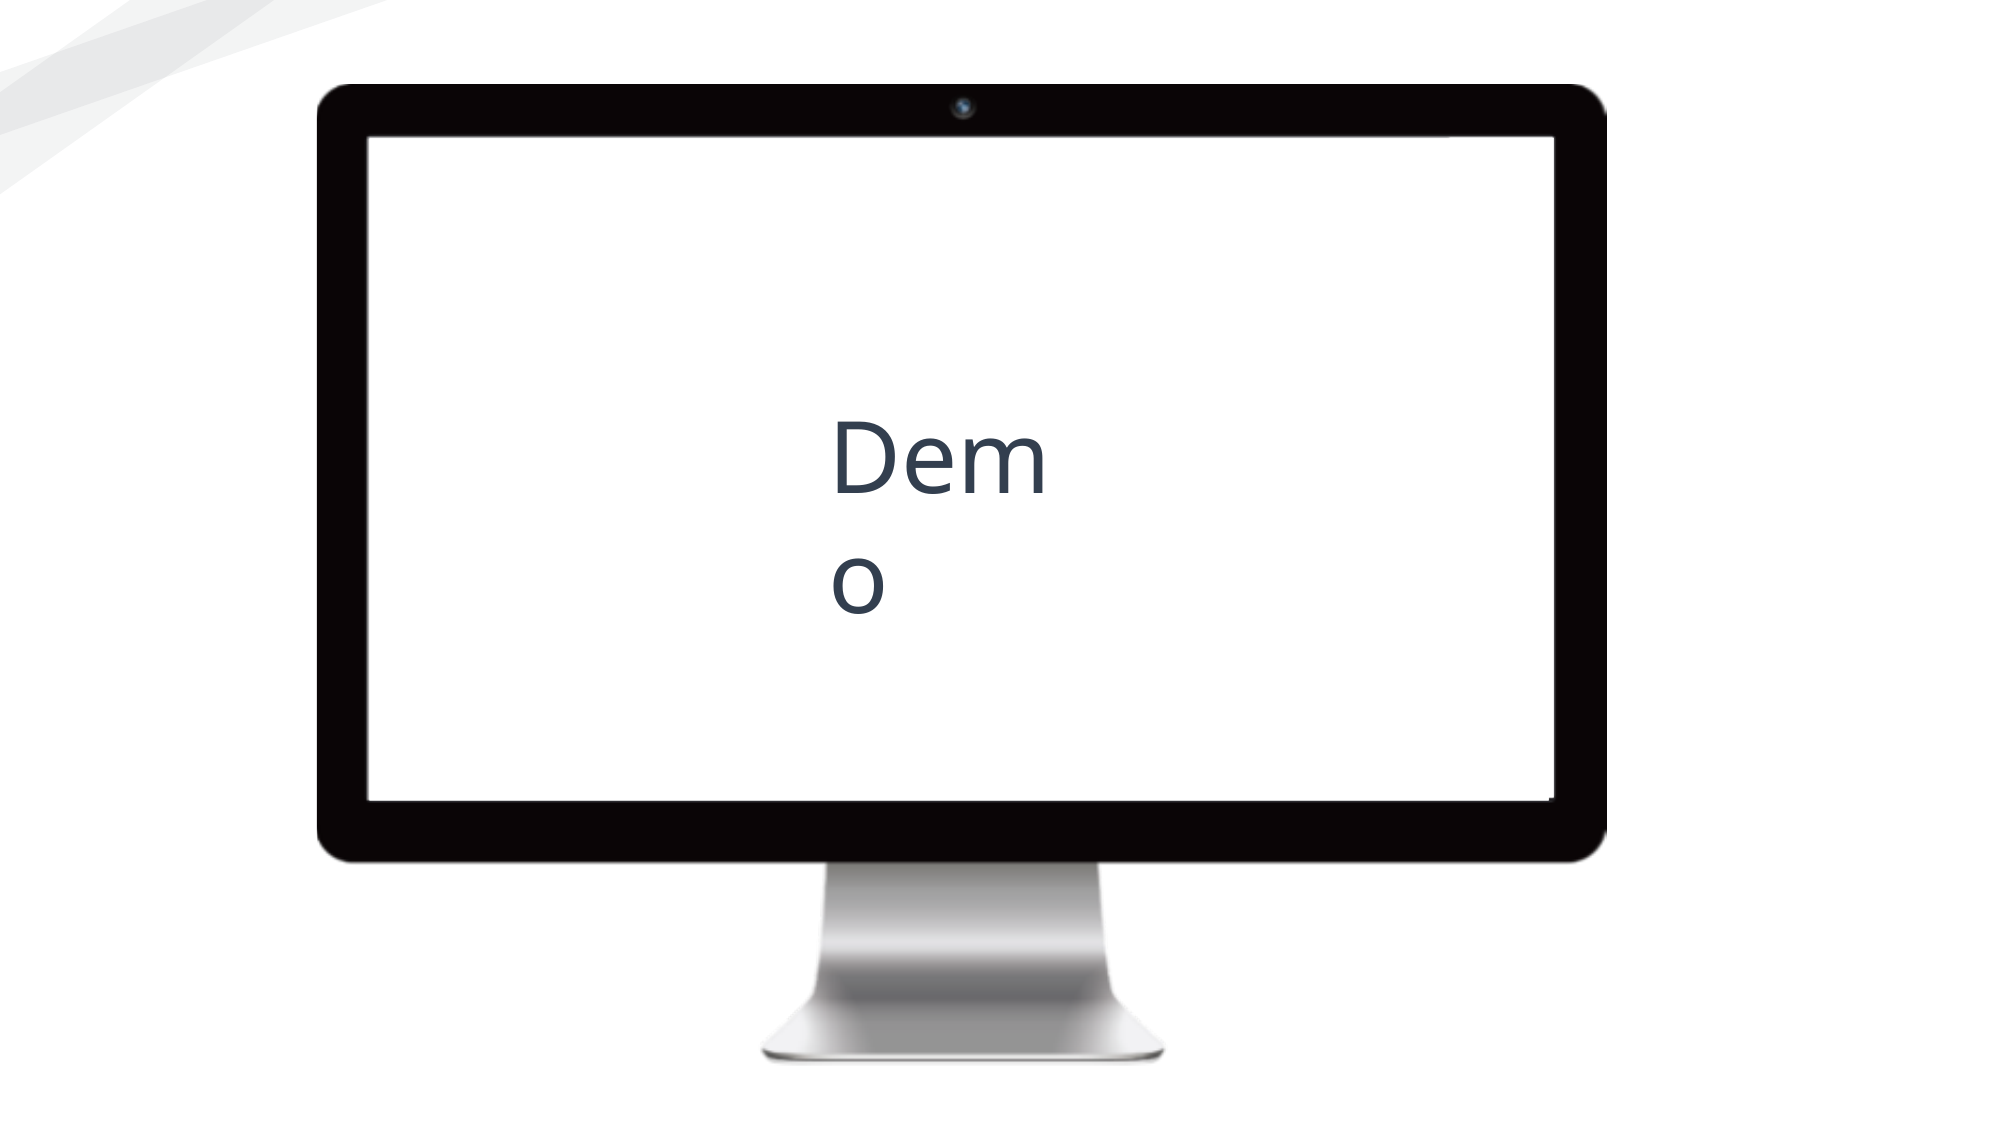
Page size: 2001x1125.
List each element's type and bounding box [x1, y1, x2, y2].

picture [316, 84, 1607, 1066]
